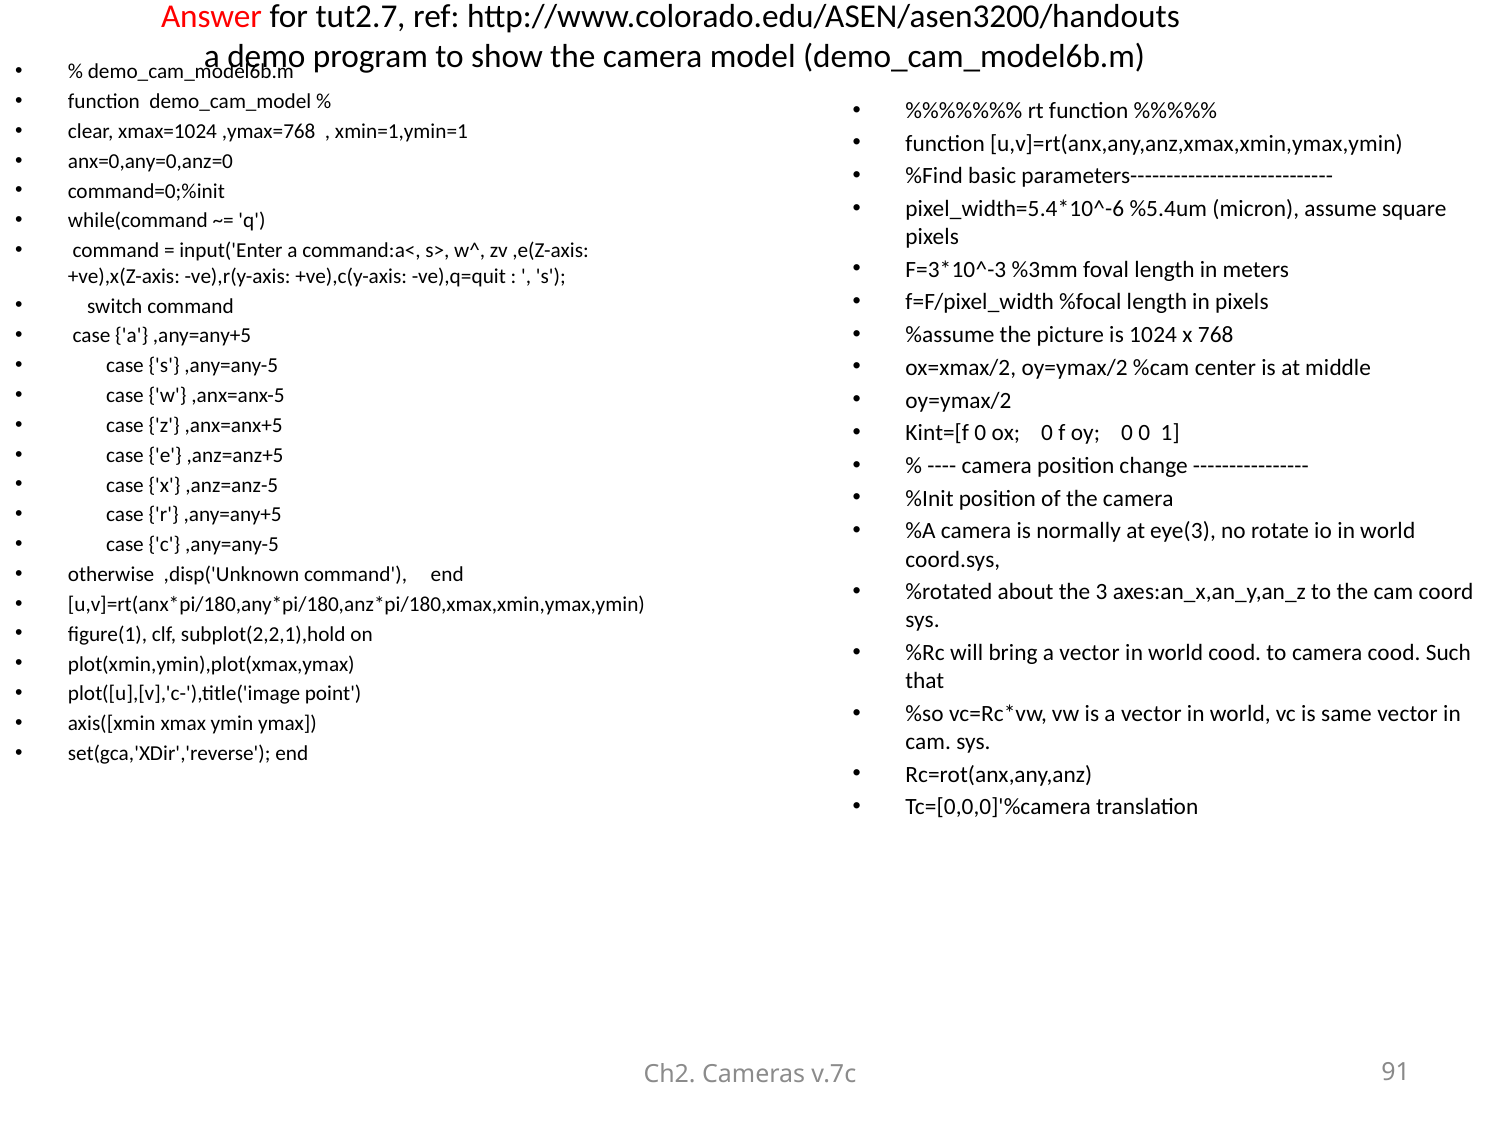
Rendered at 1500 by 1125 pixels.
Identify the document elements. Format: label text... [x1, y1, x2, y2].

title Answer for tut2.7, ref: http://www.colorado.edu/ASEN/asen3200/handouts a demo program to show the camera model (demo_cam_model6b.m) [0, 45, 1350, 63]
list % demo_cam_model6b.m function demo_cam_model % clear, xmax=1024 ,ymax=768 , xmin=1,ymin=1 anx=0,any=0,anz=0 command=0;%init while(command ~= 'q') command = input('Enter a command:a<, s>, w^, zv ,e(Z-axis: +ve),x(Z-axis: -ve),r(y-axis: +ve),c(y-axis: -ve),q=quit : ', 's'); switch command case {'a'} ,any=any+5 case {'s'} ,any=any-5 case {'w'} ,anx=anx-5 case {'z'} ,anx=anx+5 case {'e'} ,anz=anz+5 case {'x'} ,anz=anz-5 case {'r'} ,any=any+5 case {'c'} ,any=any-5 otherwise ,disp('Unknown command'), end [u,v]=rt(anx*pi/180,any*pi/180,anz*pi/180,xmax,xmin,ymax,ymin) figure(1), clf, subplot(2,2,1),hold on plot(xmin,ymin),plot(xmax,ymax) plot([u],[v],'c-'),title('image point') axis([xmin xmax ymin ymax]) set(gca,'XDir','reverse'); end [0, 50, 663, 793]
slide_number 91 [1074, 1042, 1425, 1103]
footer Ch2. Cameras v.7c [512, 1042, 988, 1103]
list %%%%%%% rt function %%%%% function [u,v]=rt(anx,any,anz,xmax,xmin,ymax,ymin) %Find basic parameters---------------------------- pixel_width=5.4*10^-6 %5.4um (micron), assume square pixels F=3*10^-3 %3mm foval length in meters f=F/pixel_width %focal length in pixels %assume the picture is 1024 x 768 ox=xmax/2, oy=ymax/2 %cam center is at middle oy=ymax/2 Kint=[f 0 ox; 0 f oy; 0 0 1] % ---- camera position change ---------------- %Init position of the camera %A camera is normally at eye(3), no rotate io in world coord.sys, %rotated about the 3 axes:an_x,an_y,an_z to the cam coord sys. %Rc will bring a vector in world cood. to camera cood. Such that %so vc=Rc*vw, vw is a vector in world, vc is same vector in cam. sys. Rc=rot(anx,any,anz) Tc=[0,0,0]'%camera translation [837, 87, 1500, 830]
